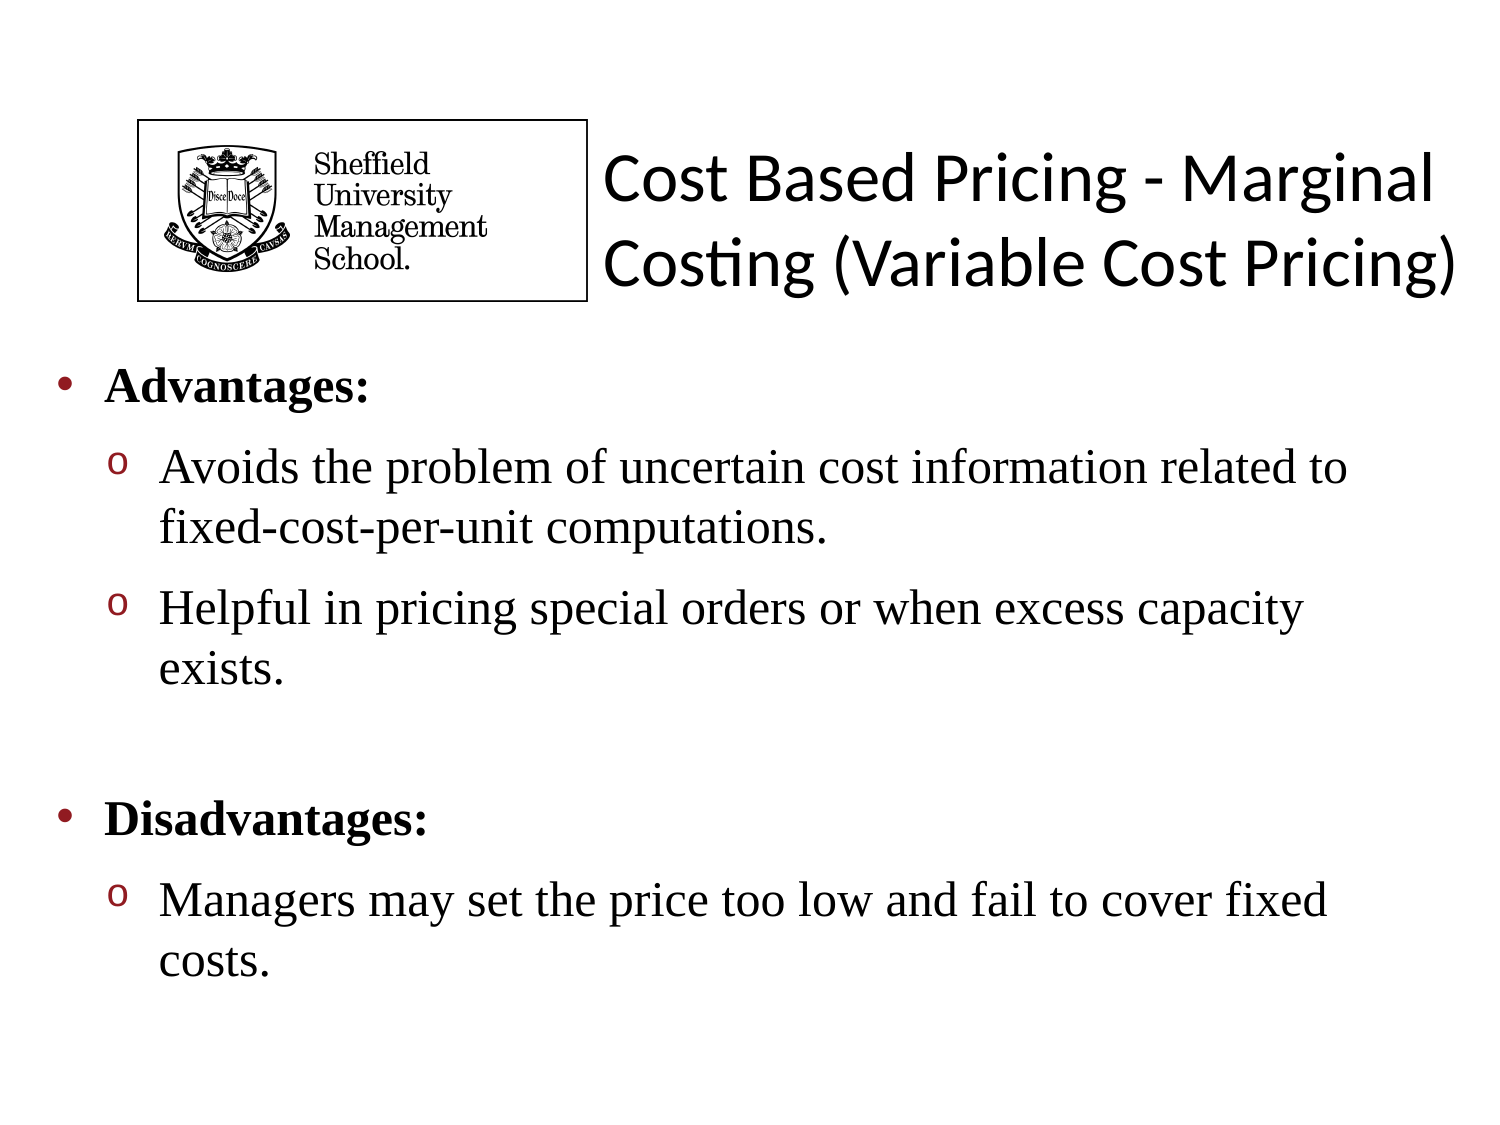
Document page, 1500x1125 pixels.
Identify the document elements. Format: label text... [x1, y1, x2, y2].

text_box Advantages: Avoids the problem of uncertain cost information related to fixed-cost-per-unit computations. Helpful in pricing special orders or when excess capacity exists. Disadvantages: Managers may set the price too low and fail to cover fixed costs. [41, 345, 1442, 1071]
text_box Cost Based Pricing - Marginal Costing (Variable Cost Pricing) [588, 122, 1495, 310]
picture [137, 119, 588, 302]
